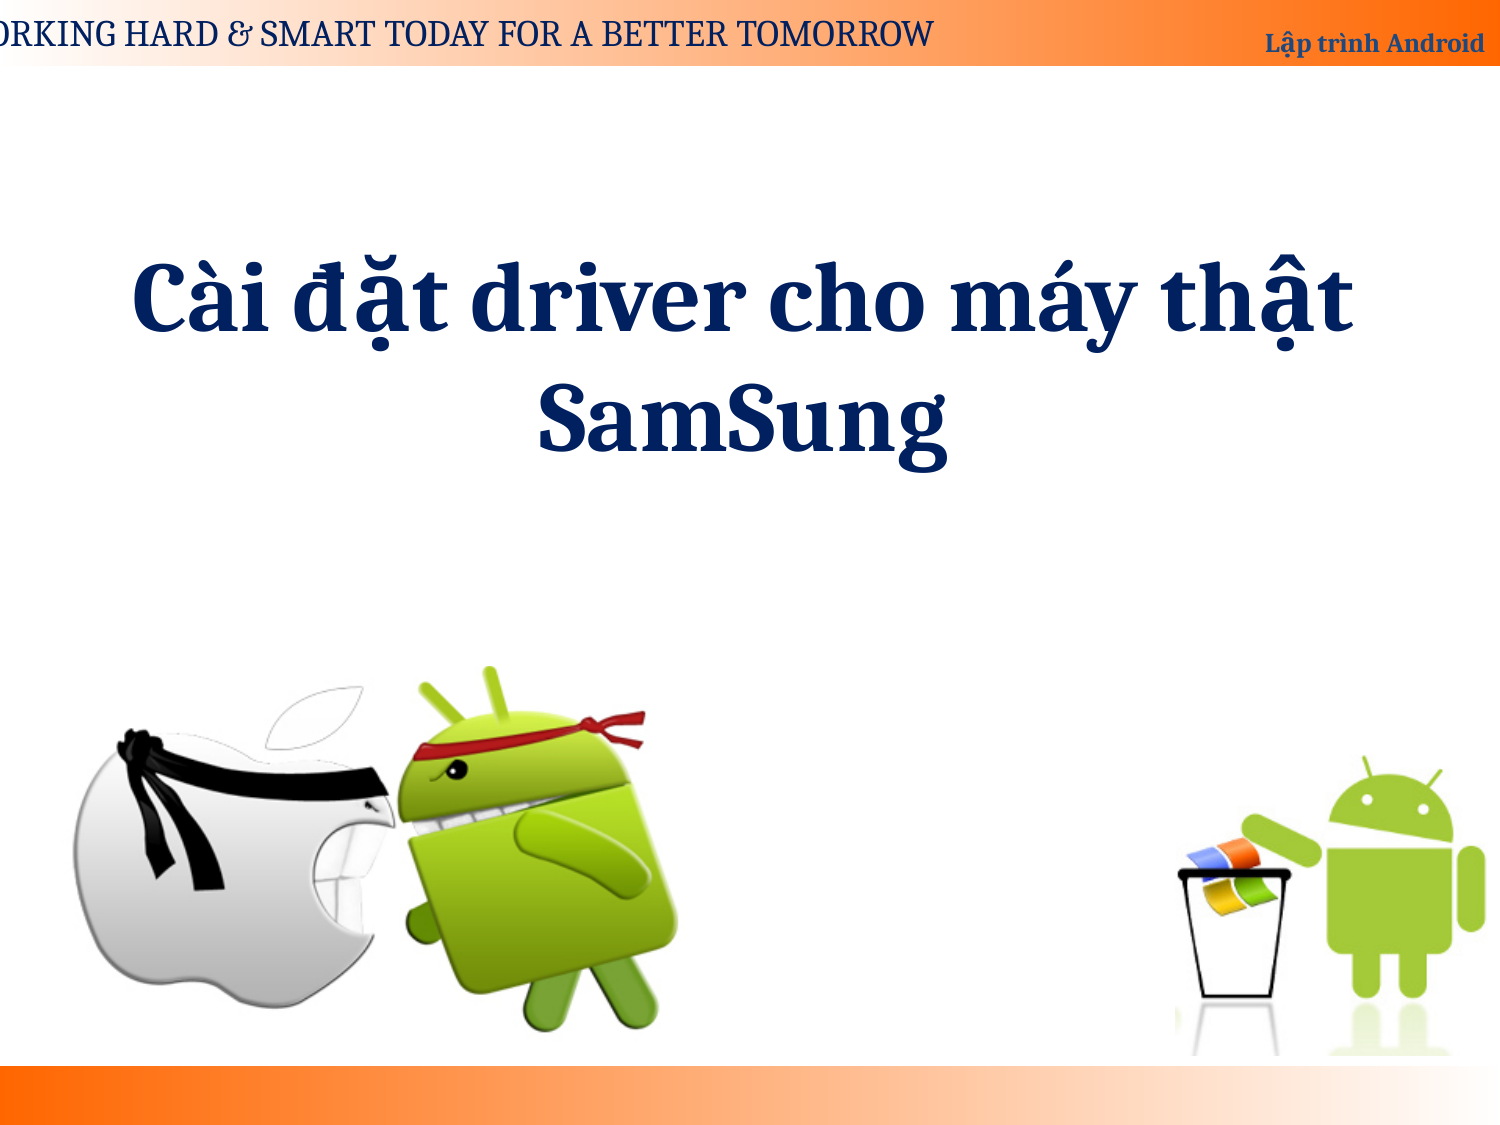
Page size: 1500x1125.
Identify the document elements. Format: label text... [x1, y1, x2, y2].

text_box Cài đặt driver cho máy thật SamSung [62, 299, 1425, 404]
picture [37, 666, 719, 1056]
picture [1174, 742, 1488, 1056]
